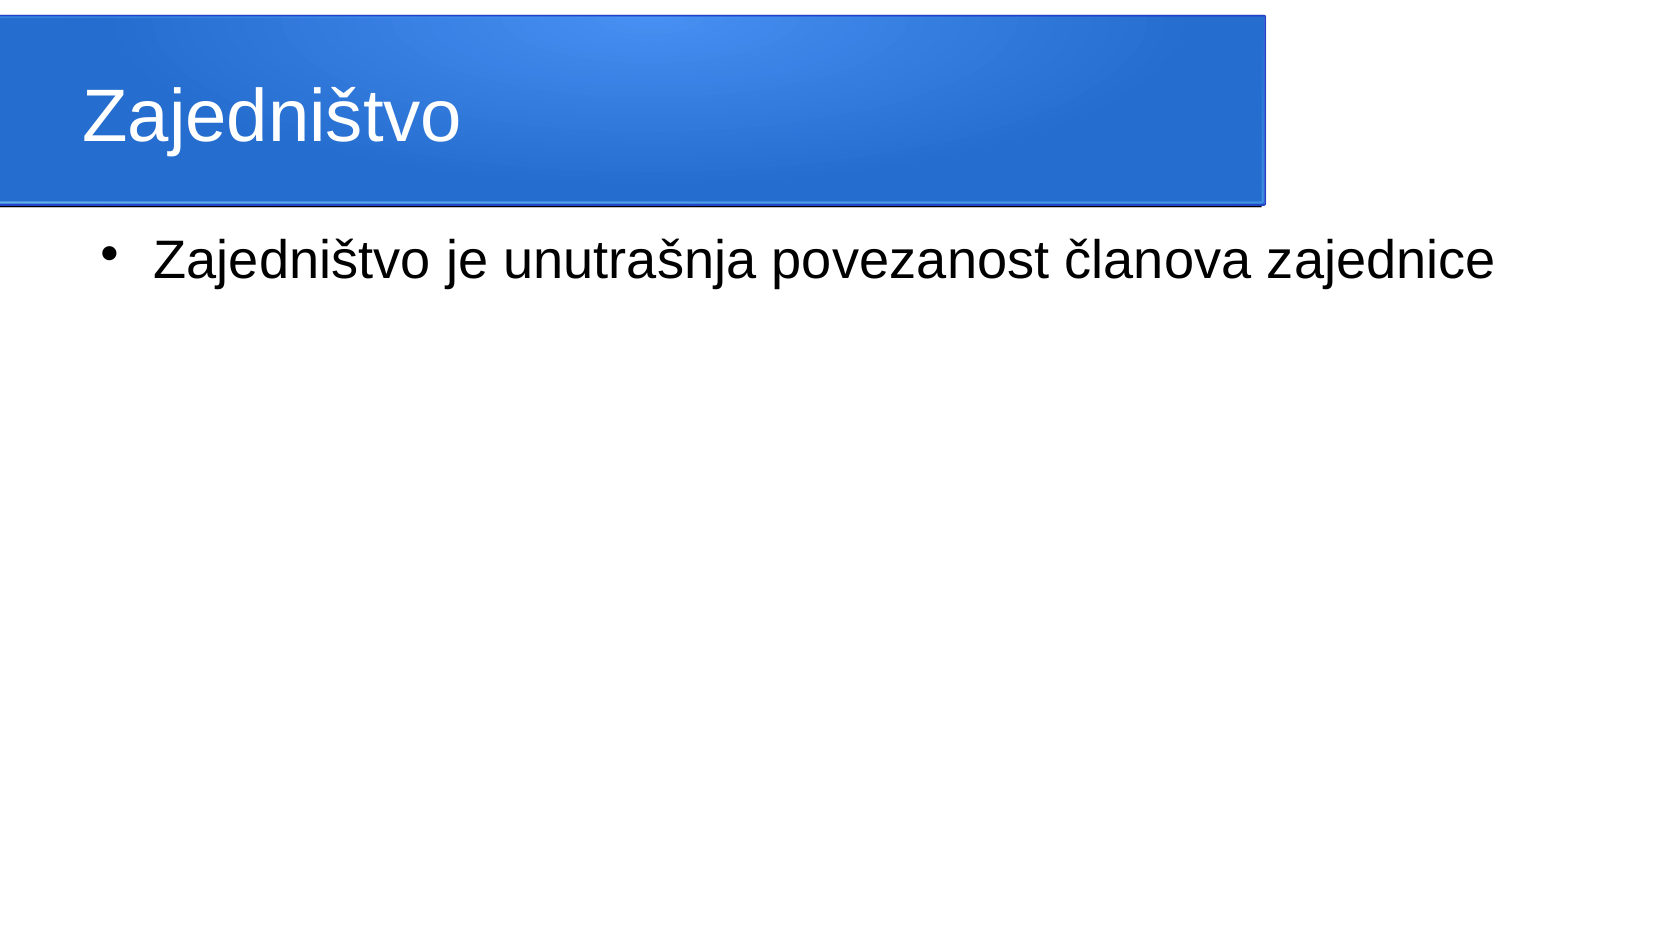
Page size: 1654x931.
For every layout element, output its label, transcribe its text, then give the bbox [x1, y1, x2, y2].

text_box Zajedništvo je unutrašnja povezanost članova zajednice [82, 224, 1571, 764]
text_box Zajedništvo [82, 35, 1235, 189]
picture [0, 13, 1269, 211]
